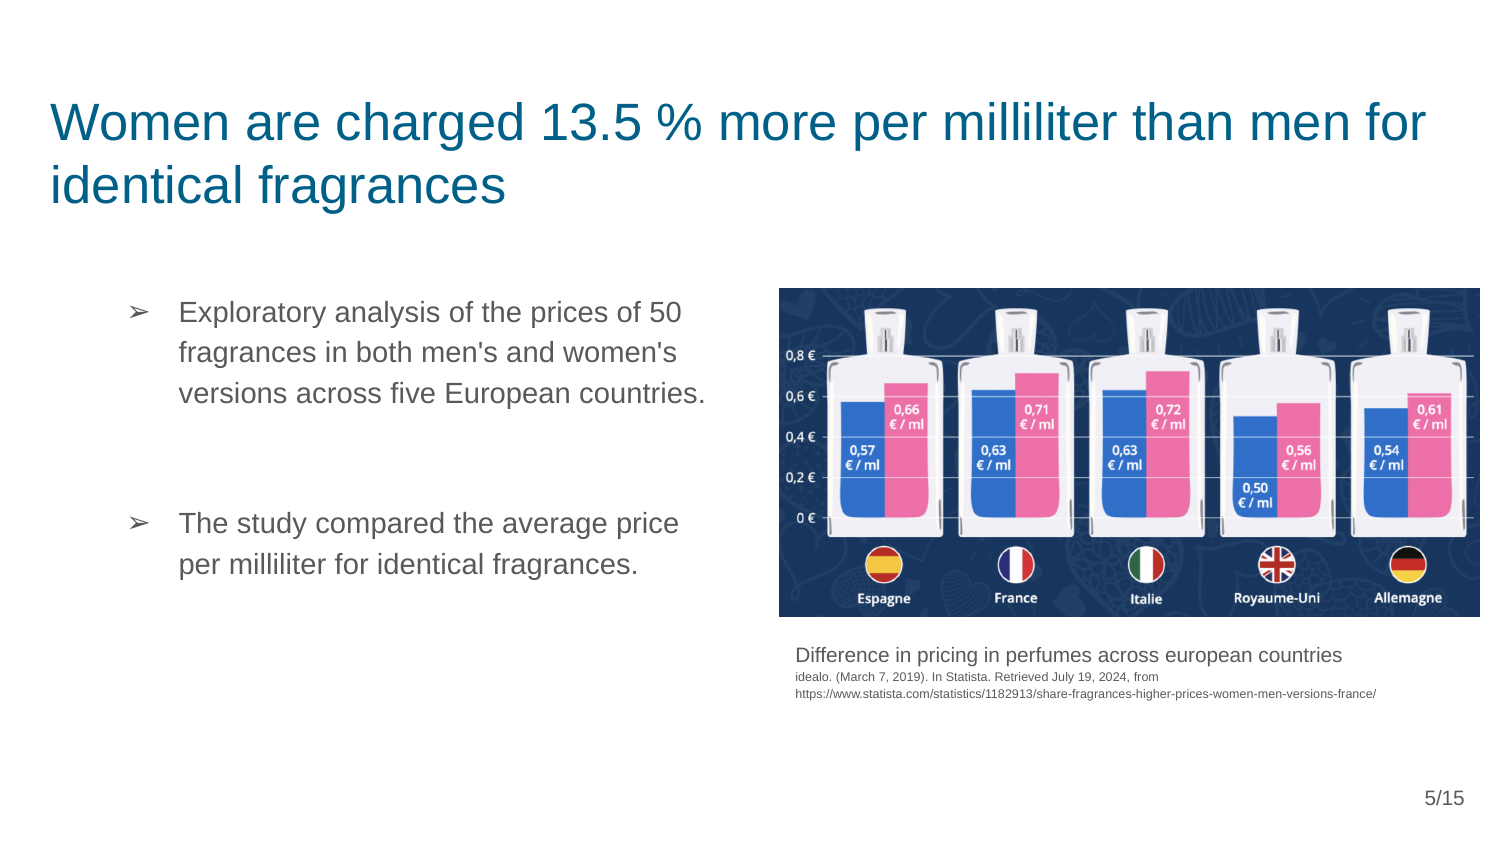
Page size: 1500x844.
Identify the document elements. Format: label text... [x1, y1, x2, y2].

text_box Difference in pricing in perfumes across european countries idealo. (March 7, 2019). In Statista. Retrieved July 19, 2024, from https://www.statista.com/statistics/1182913/share-fragrances-higher-prices-women-men-versions-france/ [780, 626, 1480, 728]
list Exploratory analysis of the prices of 50 fragrances in both men's and women's versions across five European countries. The study compared the average price per milliliter for identical fragrances. [88, 273, 745, 765]
slide_number ‹#›/15 [1389, 764, 1480, 830]
picture [779, 288, 1481, 617]
title Women are charged 13.5 % more per milliliter than men for identical fragrances [35, 72, 1449, 230]
